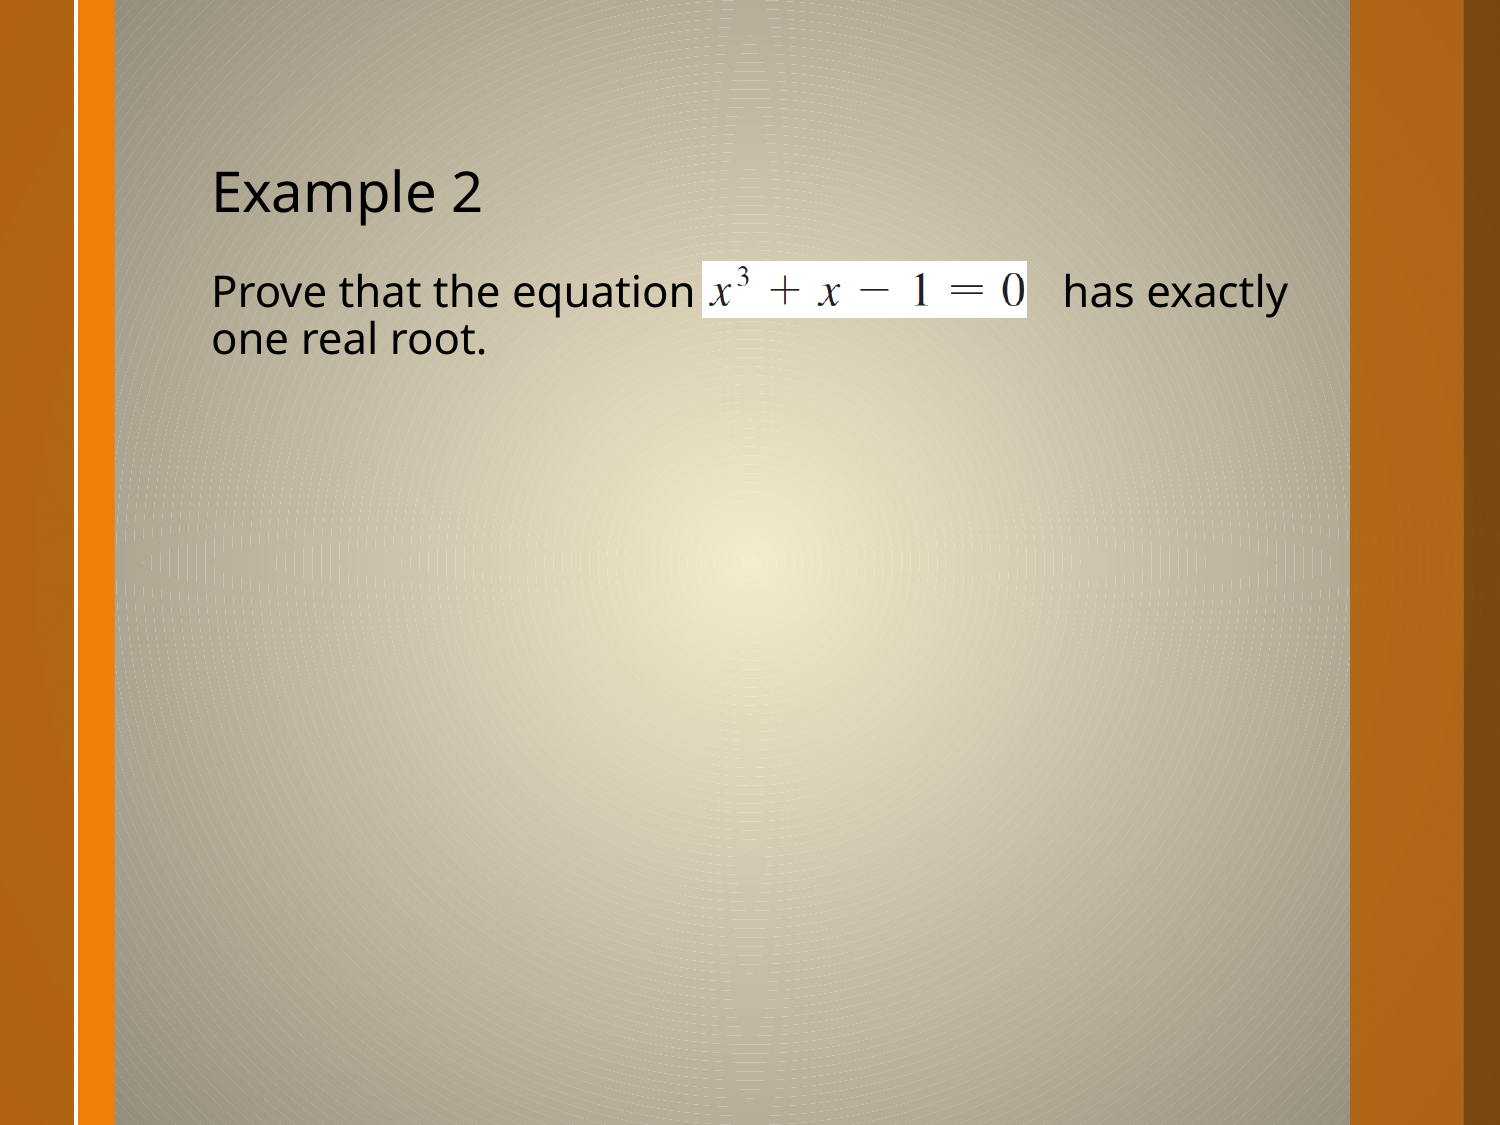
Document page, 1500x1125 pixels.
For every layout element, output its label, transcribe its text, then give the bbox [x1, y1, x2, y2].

picture [702, 261, 1027, 318]
list Prove that the equation has exactly one real root. [196, 262, 1306, 1013]
title Example 2 [196, 29, 1400, 233]
